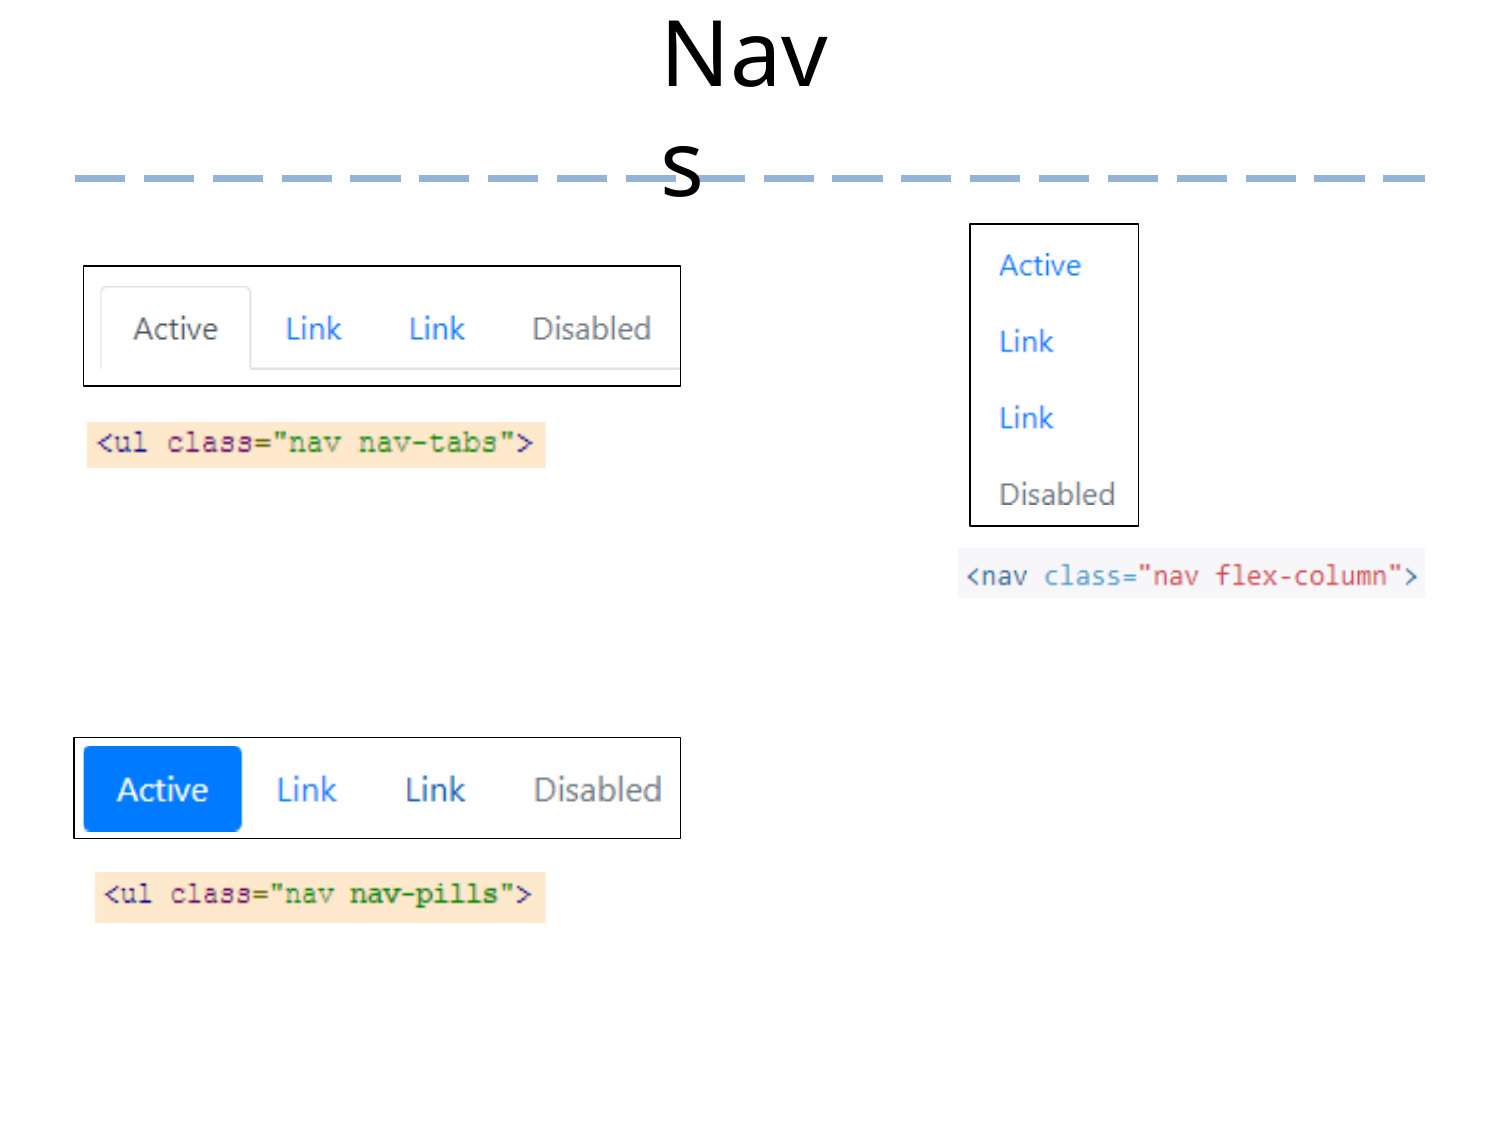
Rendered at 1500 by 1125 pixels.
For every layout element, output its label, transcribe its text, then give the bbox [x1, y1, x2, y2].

text_box [958, 548, 1425, 598]
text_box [969, 223, 1140, 527]
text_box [73, 736, 682, 840]
title Navs [658, 0, 842, 215]
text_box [82, 265, 682, 387]
text_box [95, 872, 546, 923]
text_box [87, 422, 546, 468]
